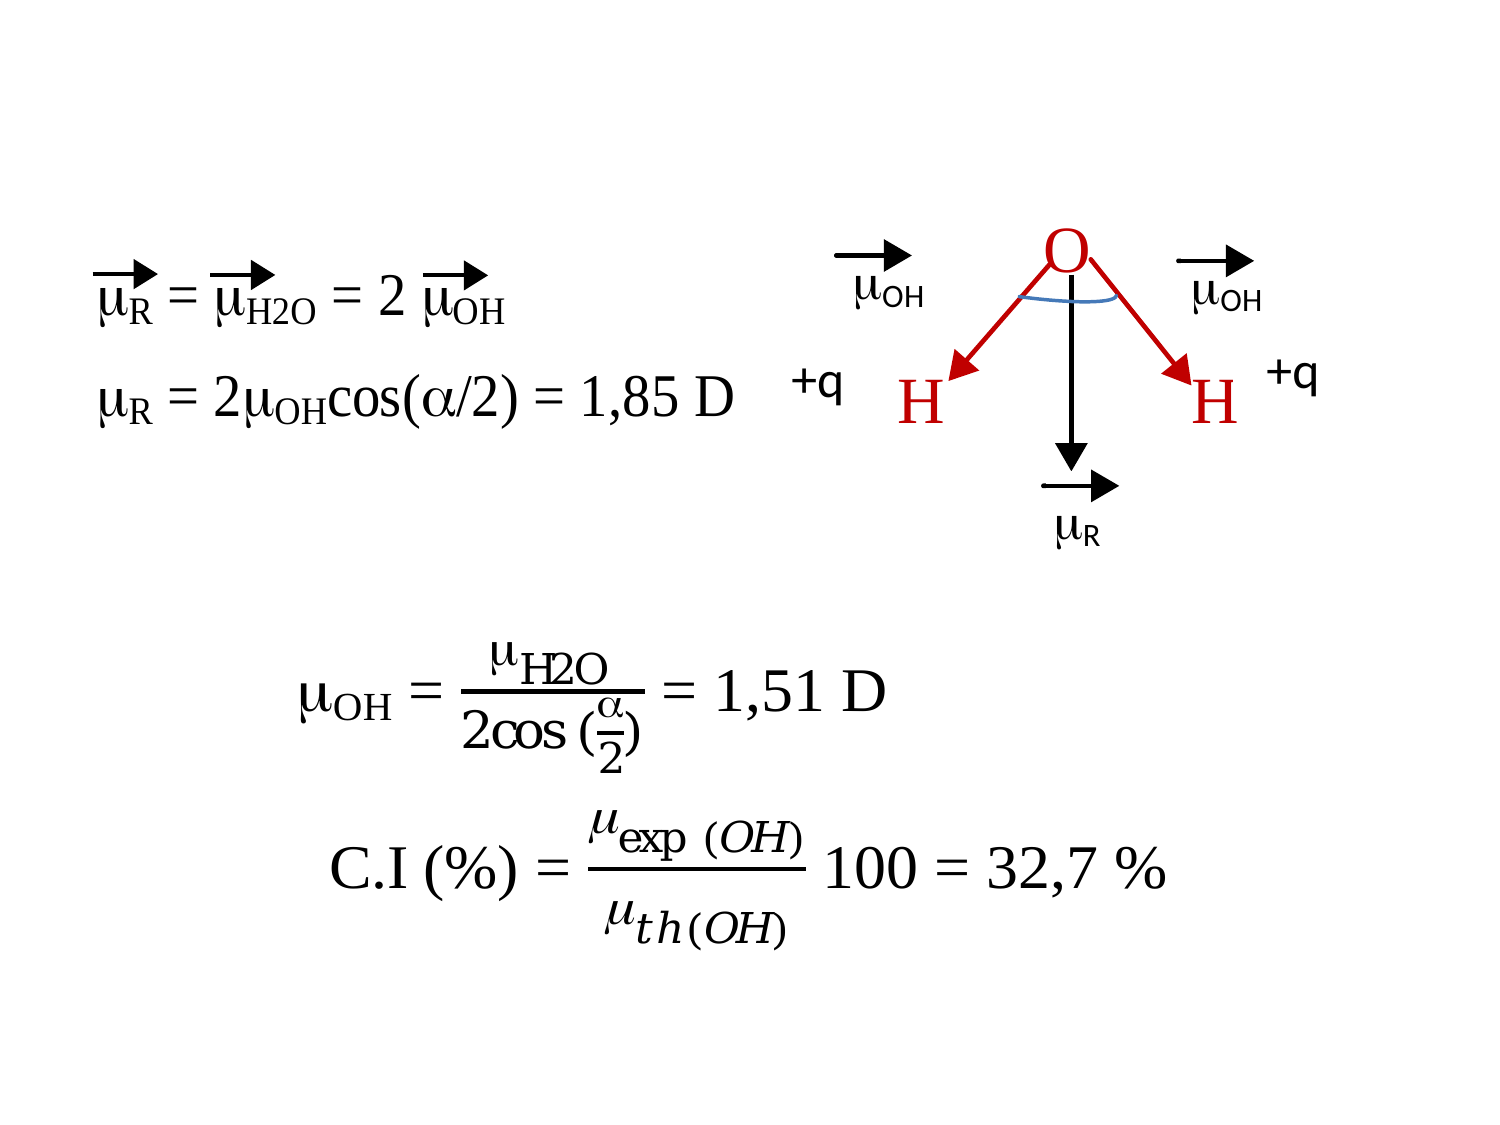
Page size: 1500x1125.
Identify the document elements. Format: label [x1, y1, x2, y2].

picture [257, 609, 1211, 977]
picture [757, 136, 1402, 602]
picture [88, 230, 739, 470]
